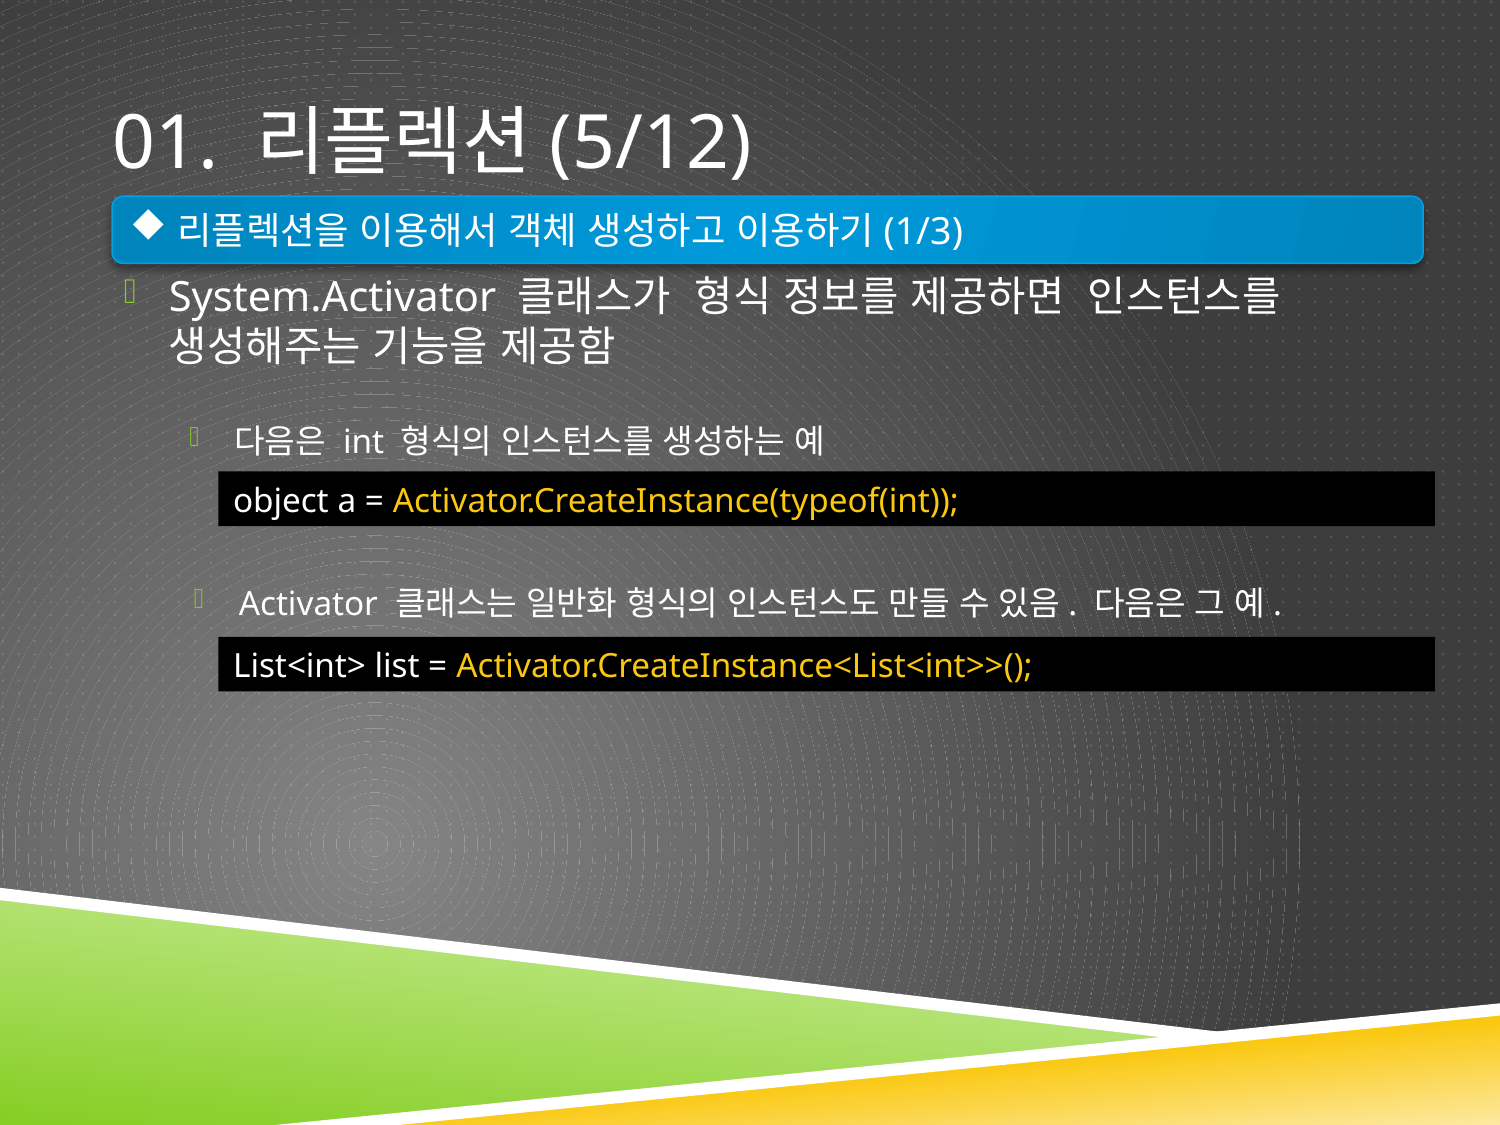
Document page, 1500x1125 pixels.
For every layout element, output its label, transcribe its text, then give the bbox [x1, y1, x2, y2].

title 01. 리플렉션(5/12) [112, 45, 1388, 199]
text_box object a = Activator.CreateInstance(typeof(int)); [218, 471, 1435, 527]
text_box List<int> list = Activator.CreateInstance<List<int>>(); [218, 636, 1435, 692]
text_box 다음은 int 형식의 인스턴스를 생성하는 예 [112, 412, 863, 509]
list System.Activator 클래스가 형식 정보를 제공하면 인스턴스를 생성해주는 기능을 제공함 [112, 509, 1388, 929]
list System.Activator 클래스가 형식 정보를 제공하면 인스턴스를 생성해주는 기능을 제공함 [112, 272, 1388, 471]
text_box 리플렉션을 이용해서 객체 생성하고 이용하기(1/3) [111, 195, 1424, 265]
text_box Activator 클래스는 일반화 형식의 인스턴스도 만들 수 있음. 다음은 그 예. [117, 574, 1341, 671]
